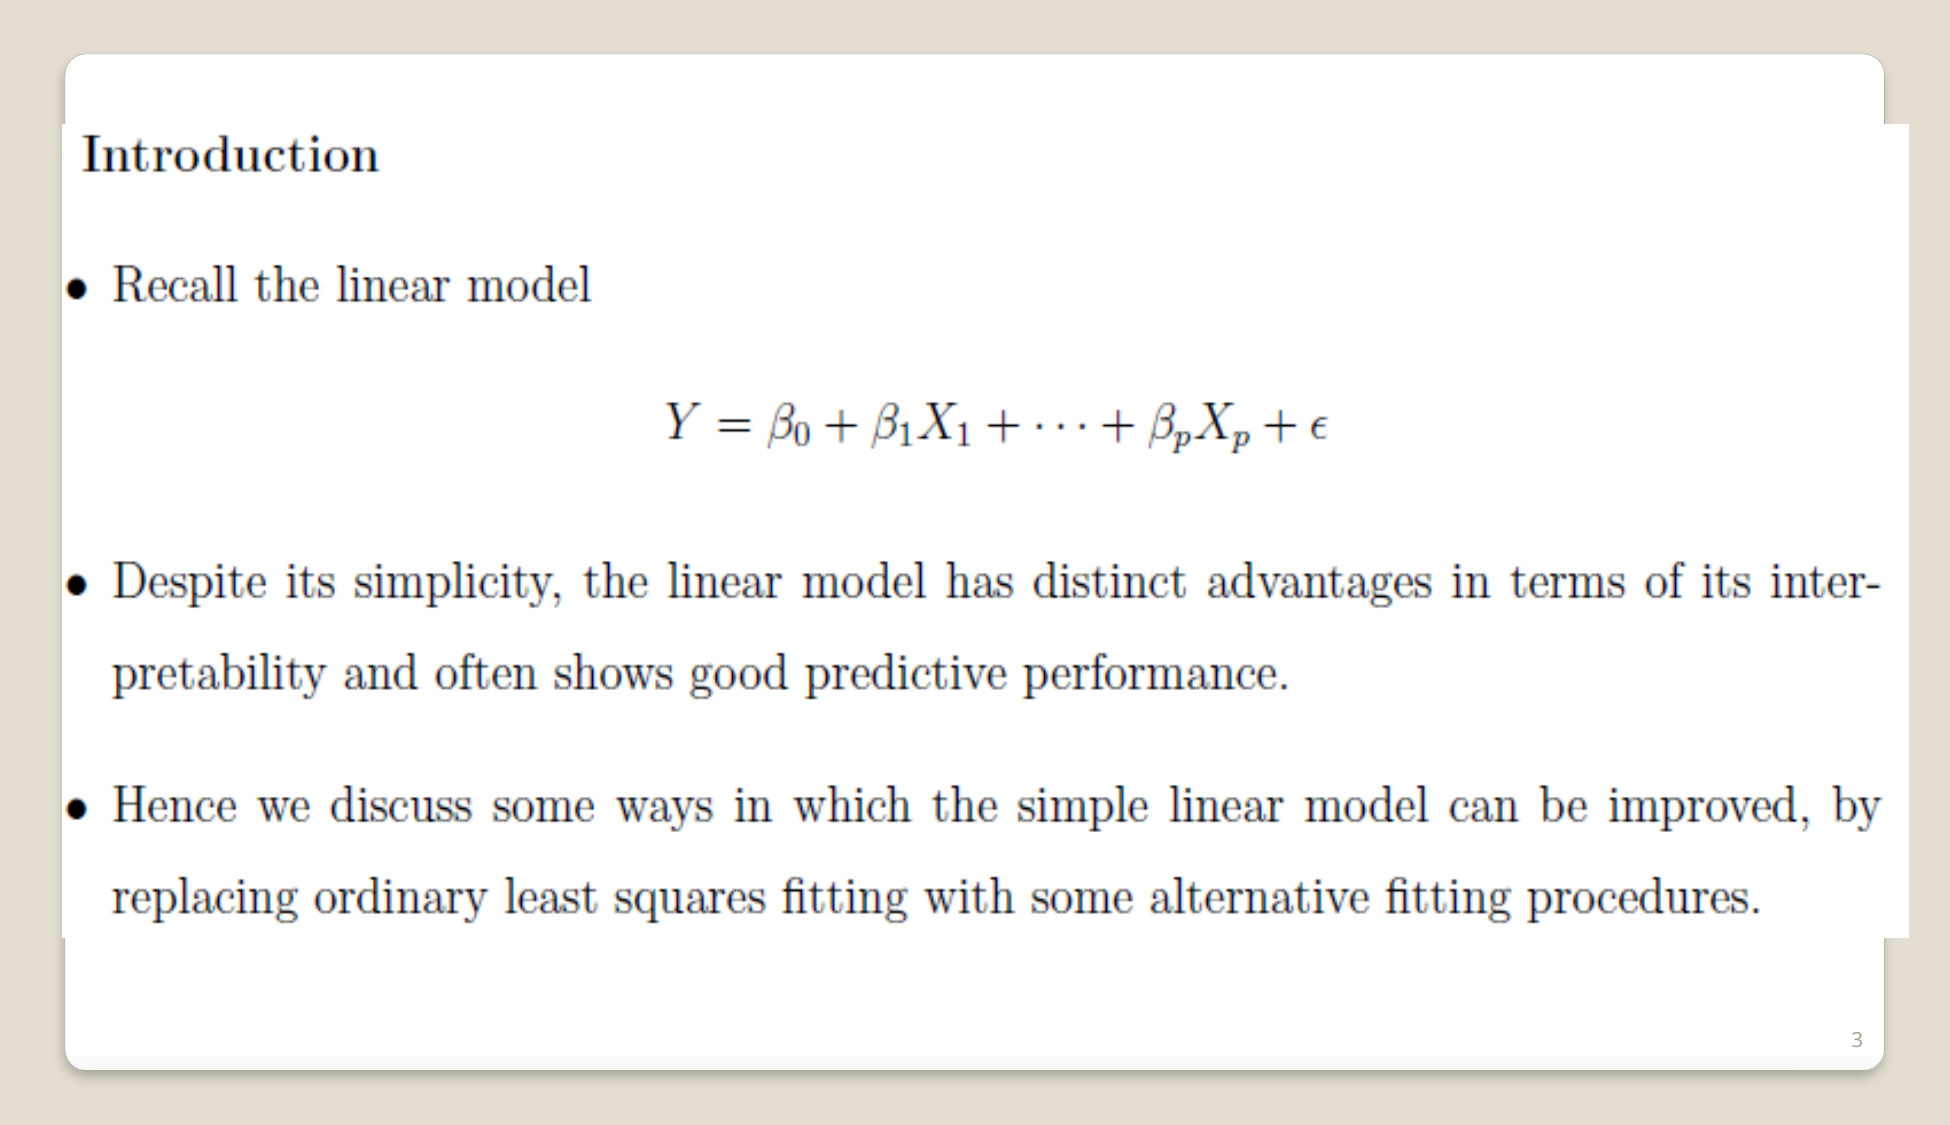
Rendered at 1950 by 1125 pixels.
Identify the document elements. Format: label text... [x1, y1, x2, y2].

picture [62, 124, 1909, 938]
slide_number 3 [1780, 1002, 1878, 1063]
